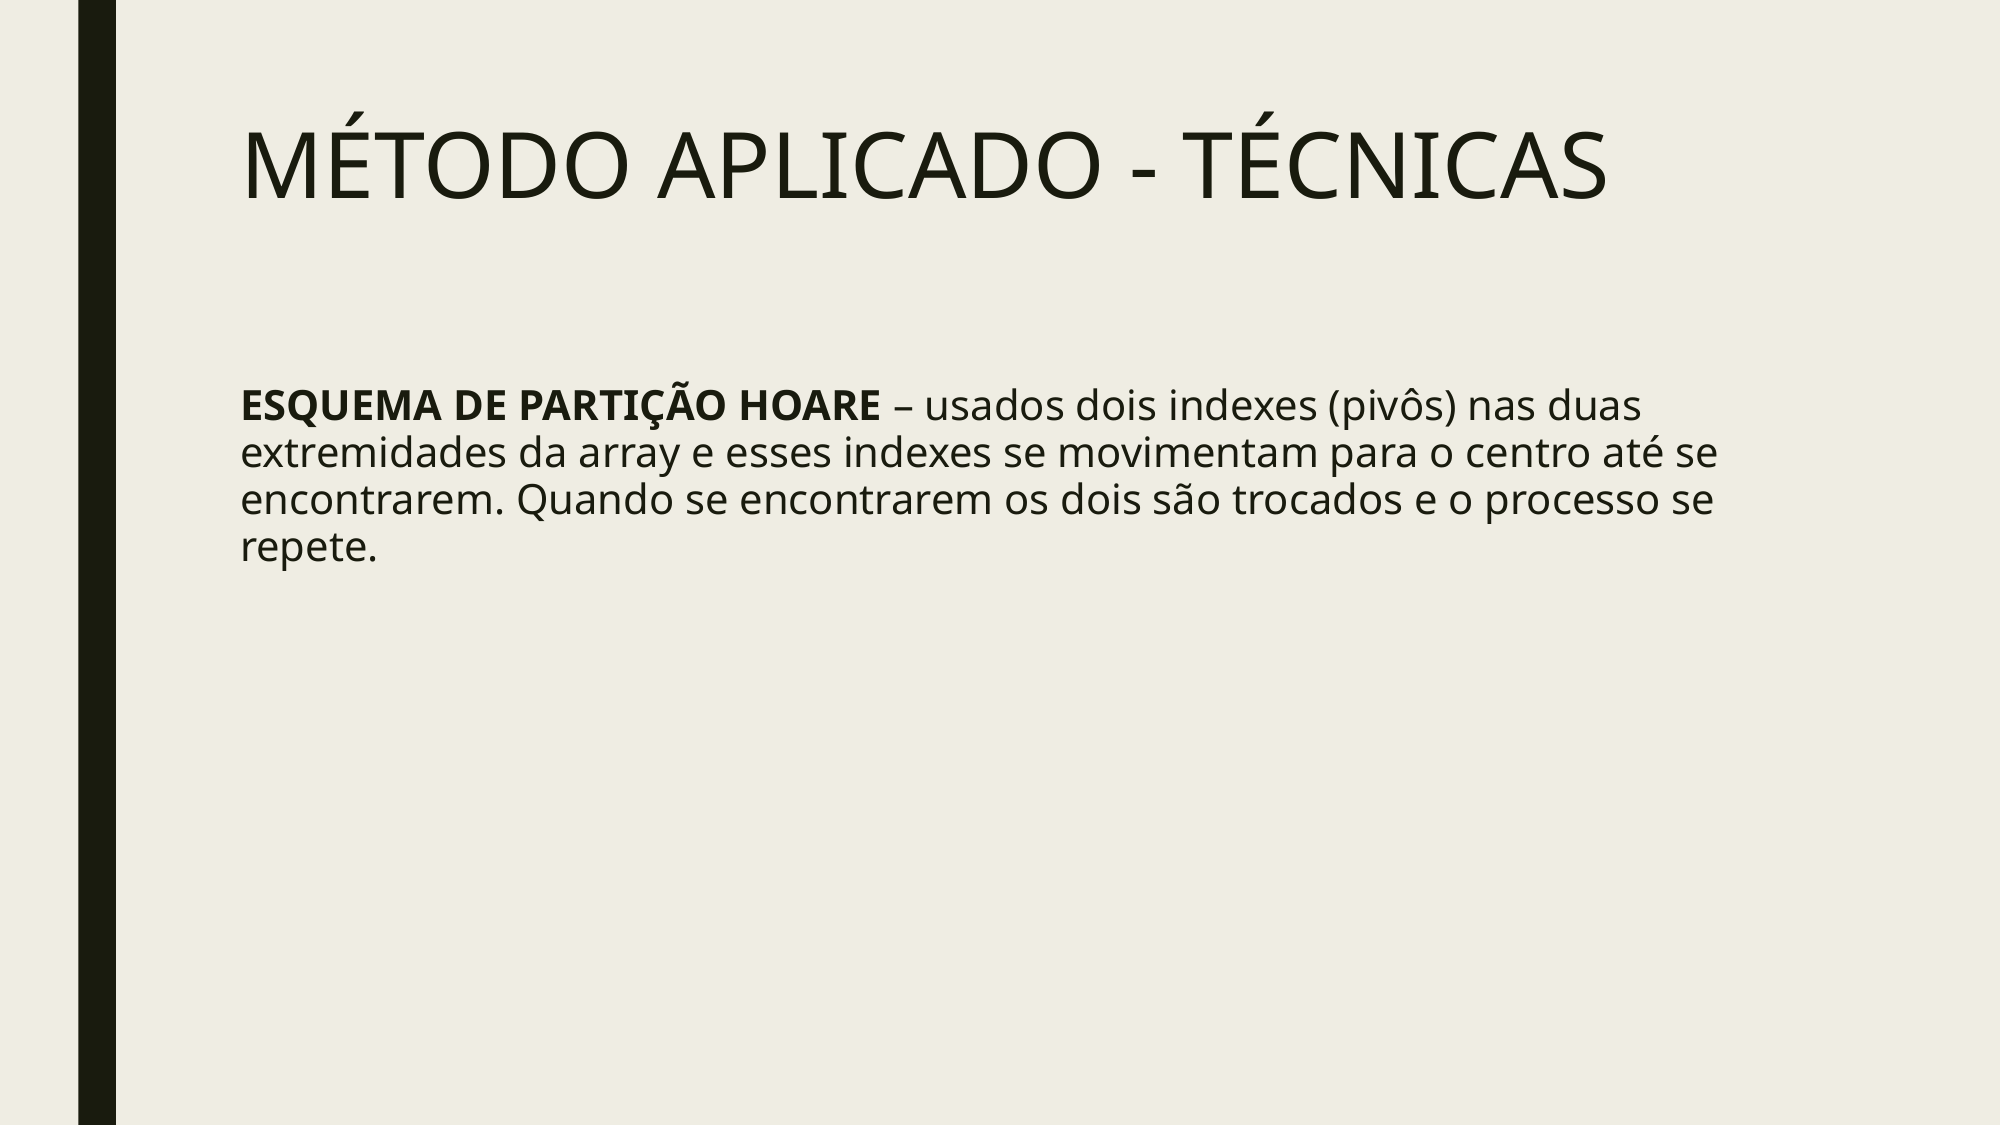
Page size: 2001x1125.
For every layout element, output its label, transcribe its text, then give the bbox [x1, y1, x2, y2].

title MÉTODO APLICADO - TÉCNICAS [225, 112, 1800, 357]
list ESQUEMA DE PARTIÇÃO HOARE – usados dois indexes (pivôs) nas duas extremidades da array e esses indexes se movimentam para o centro até se encontrarem. Quando se encontrarem os dois são trocados e o processo se repete. [225, 375, 1800, 963]
